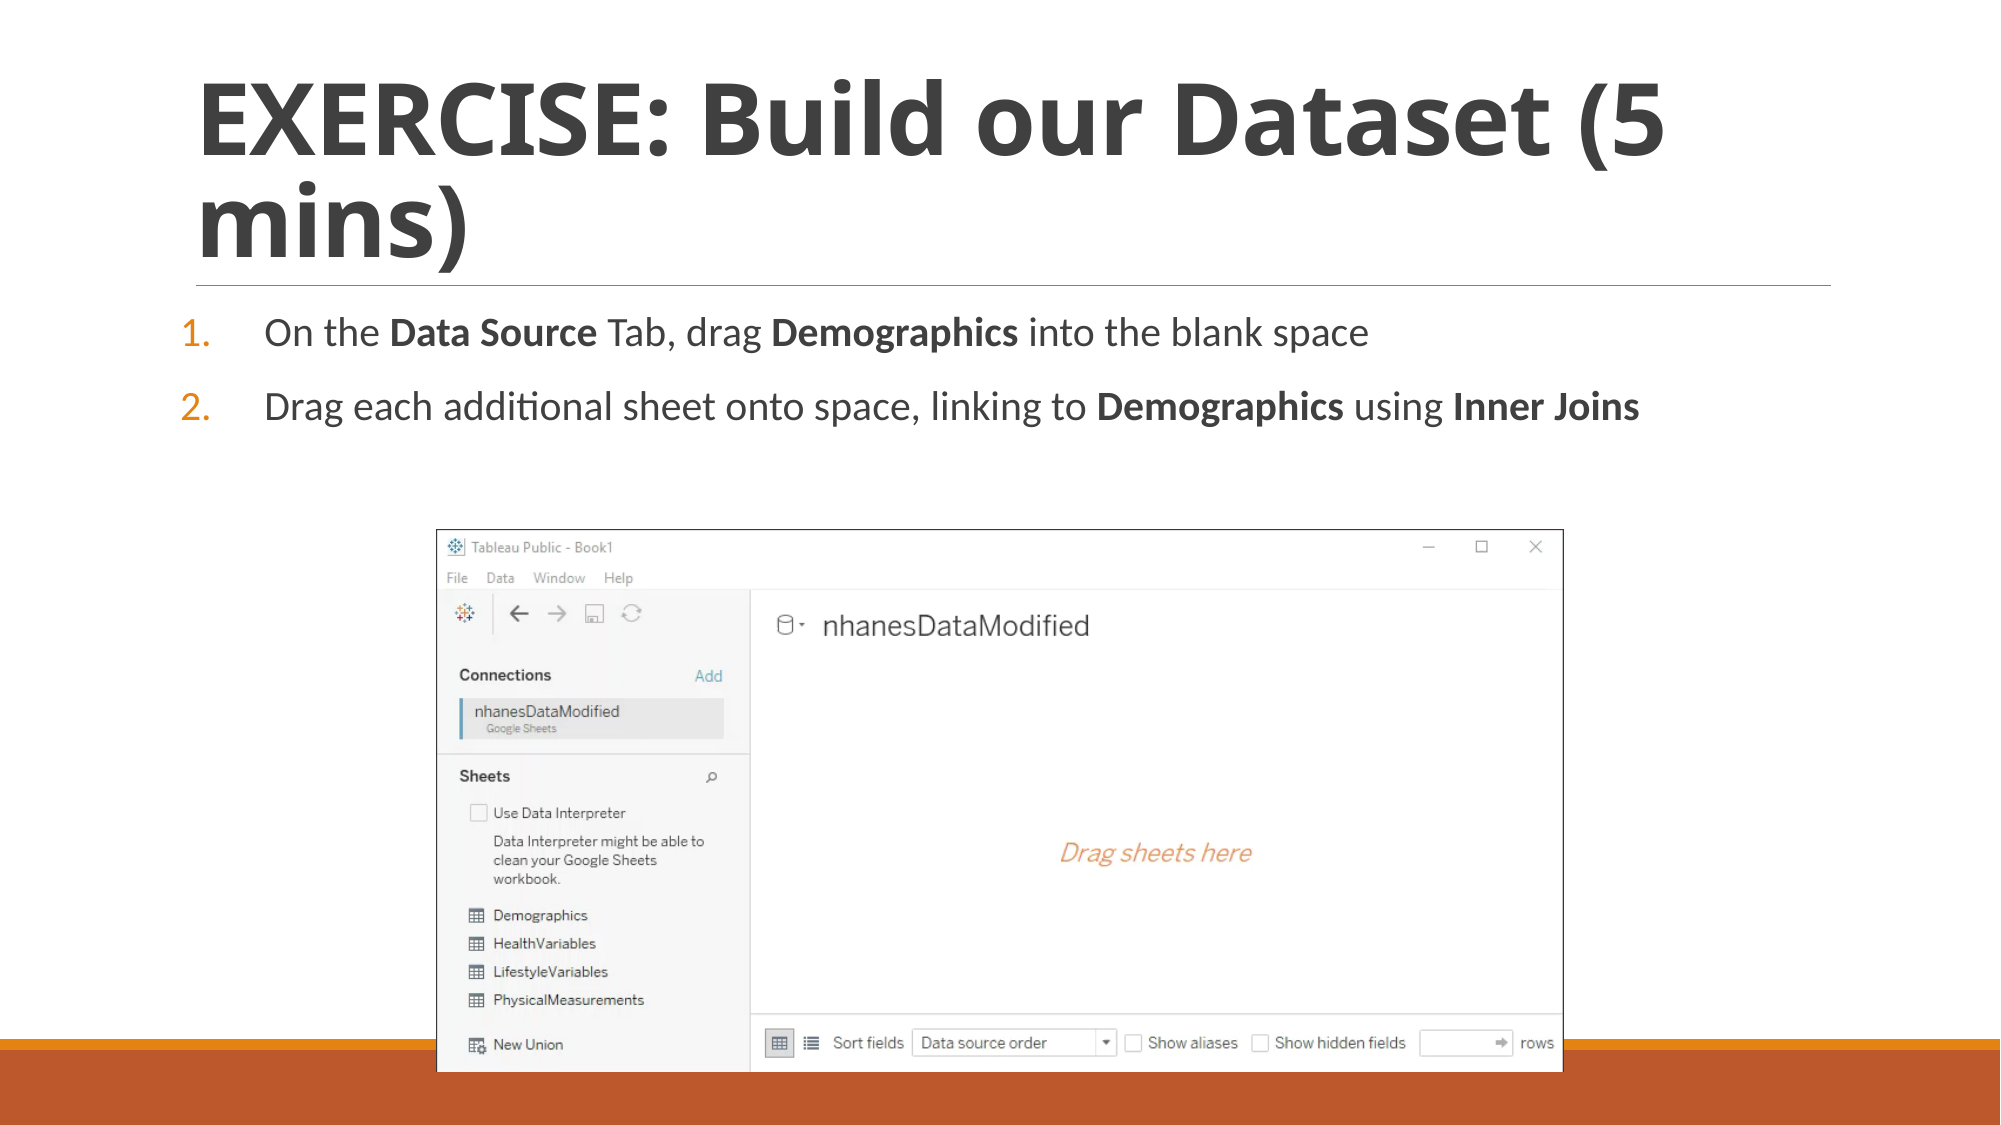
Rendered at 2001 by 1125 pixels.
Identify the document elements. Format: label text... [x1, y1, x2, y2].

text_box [434, 528, 1566, 1073]
title EXERCISE: Build our Dataset (5 mins) [180, 47, 1830, 285]
list On the Data Source Tab, drag Demographics into the blank space Drag each additional sheet onto space, linking to Demographics using Inner Joins [180, 302, 1830, 963]
